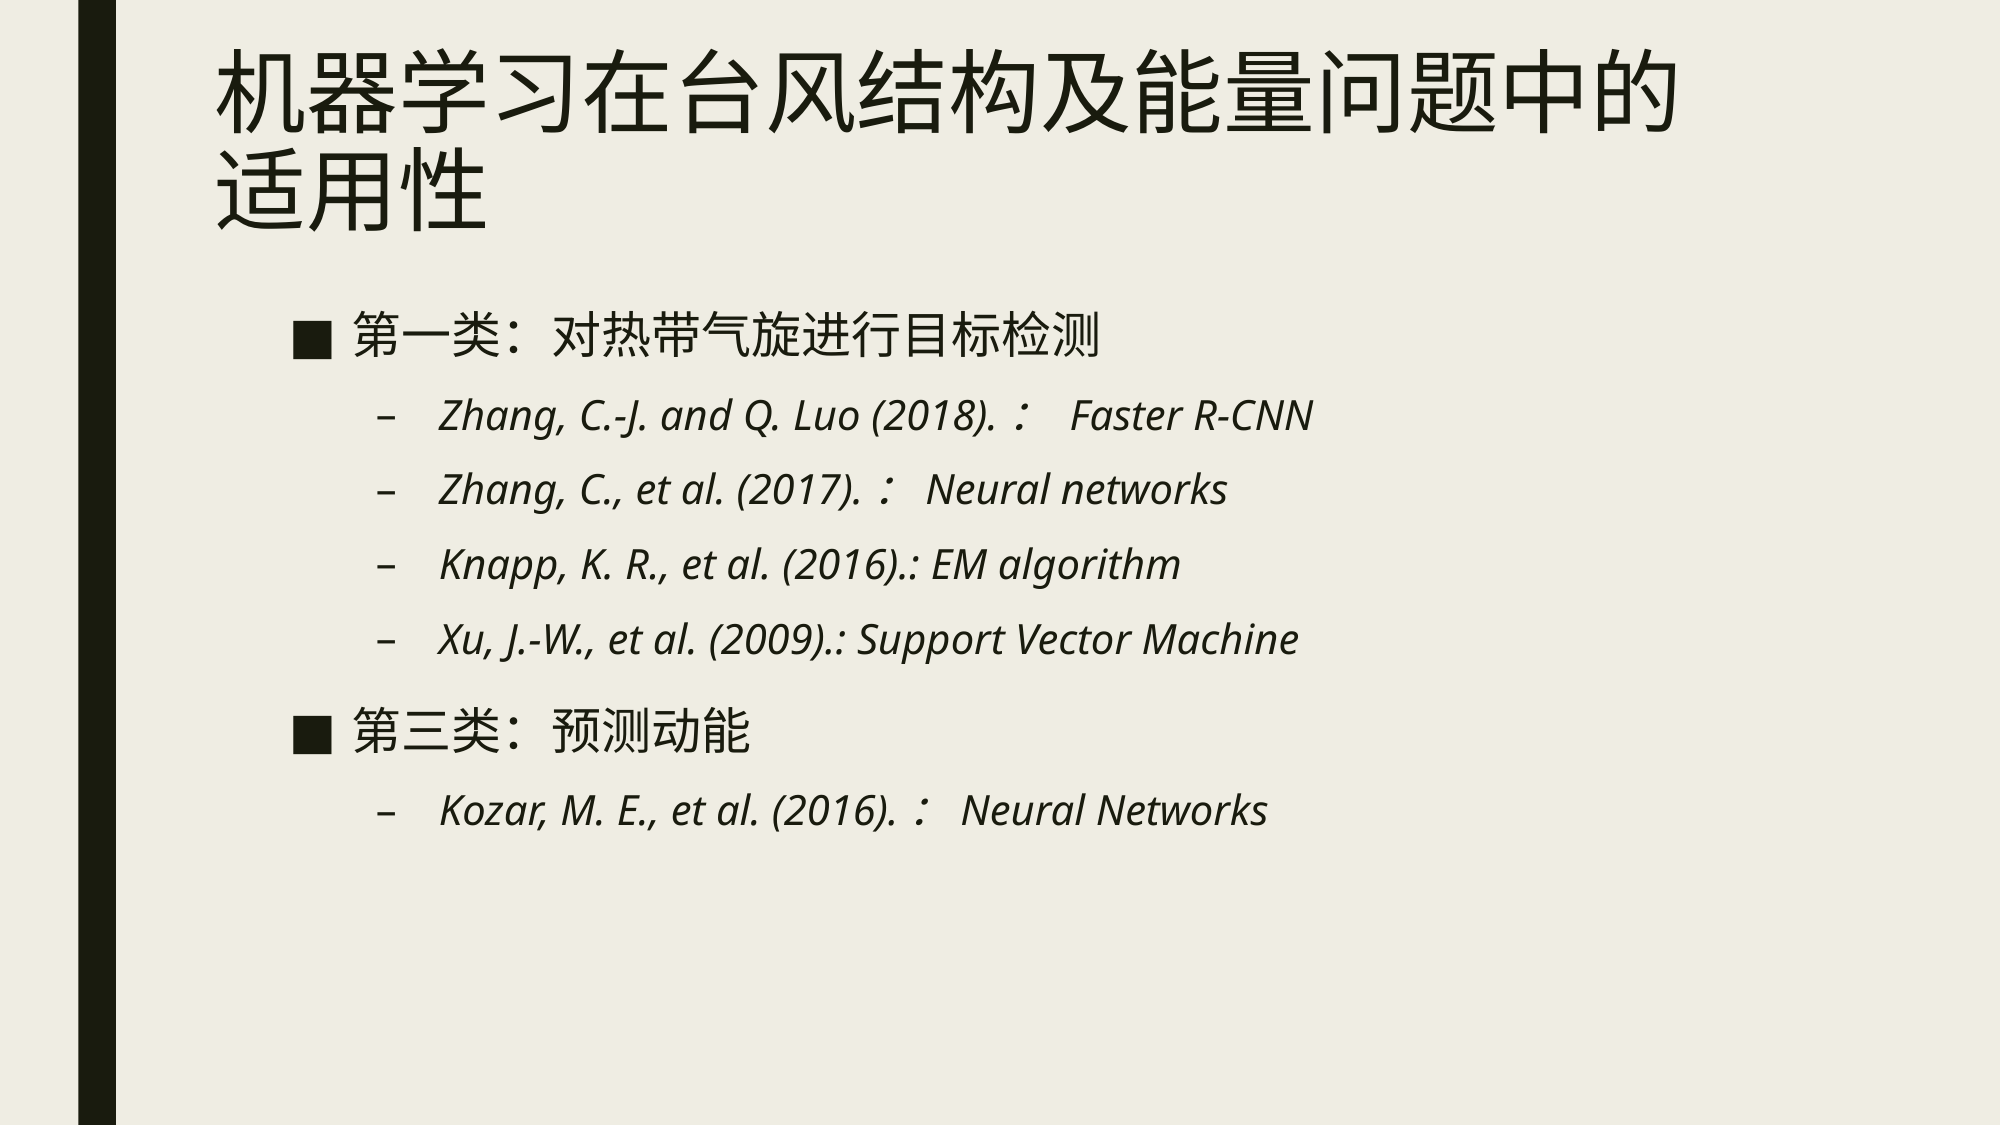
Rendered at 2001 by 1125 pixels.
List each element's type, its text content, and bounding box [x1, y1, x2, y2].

list 第一类：对热带气旋进行目标检测 Zhang, C.-J. and Q. Luo (2018).： Faster R-CNN Zhang, C., et al. (2017).：Neural networks Knapp, K. R., et al. (2016).: EM algorithm Xu, J.-W., et al. (2009).: Support Vector Machine 第三类：预测动能 Kozar, M. E., et al. (2016).：Neural Networks [273, 284, 2000, 976]
title 机器学习在台风结构及能量问题中的适用性 [199, 40, 1775, 285]
